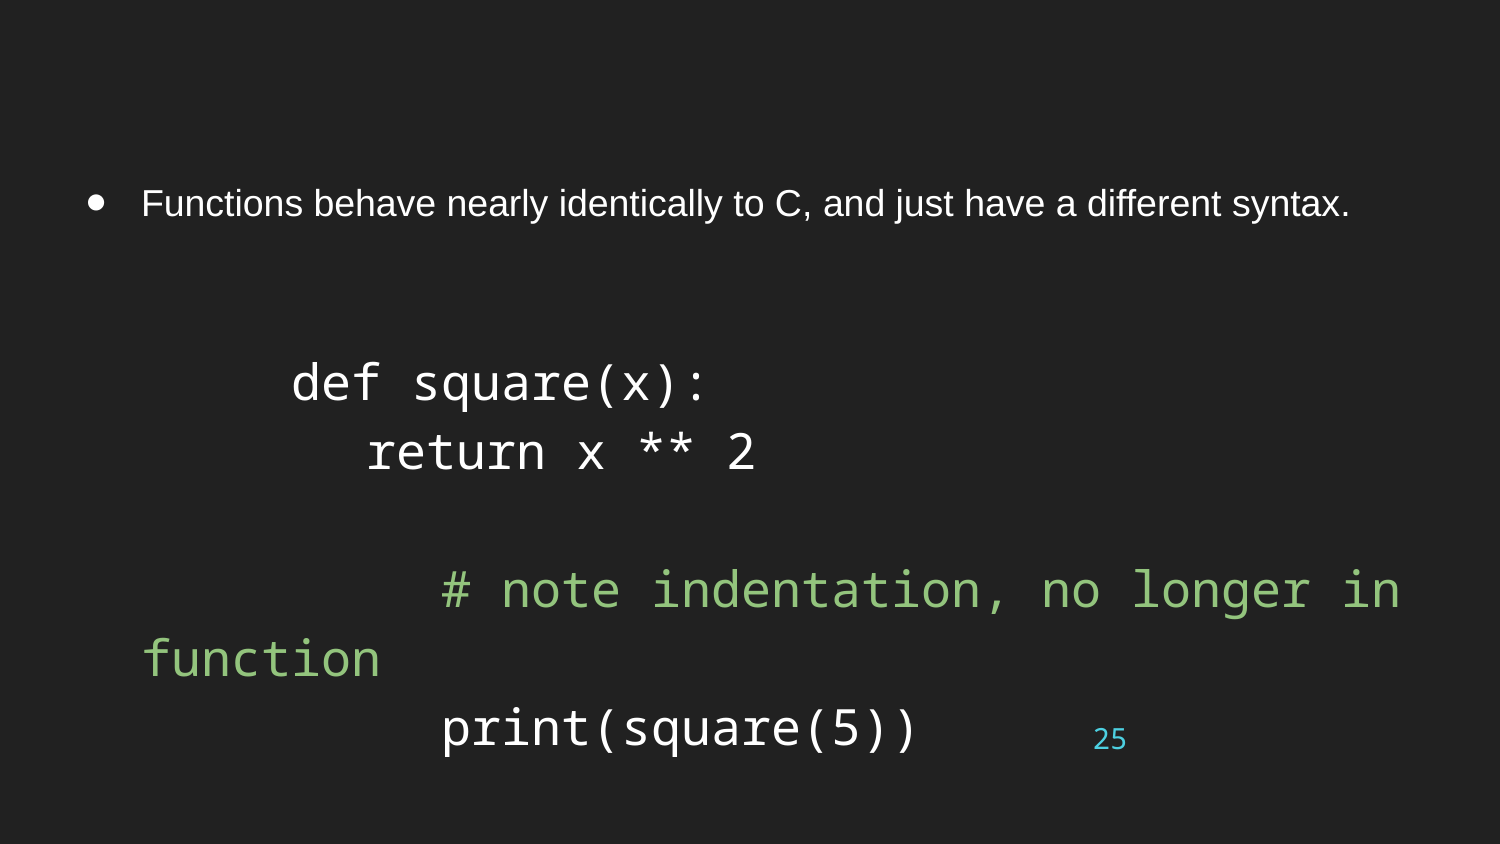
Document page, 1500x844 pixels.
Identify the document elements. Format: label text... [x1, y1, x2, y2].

list Functions behave nearly identically to C, and just have a different syntax. def square(x): return x ** 2 # note indentation, no longer in function print(square(5)) [51, 156, 1449, 687]
text_box 25 [1077, 705, 1500, 844]
